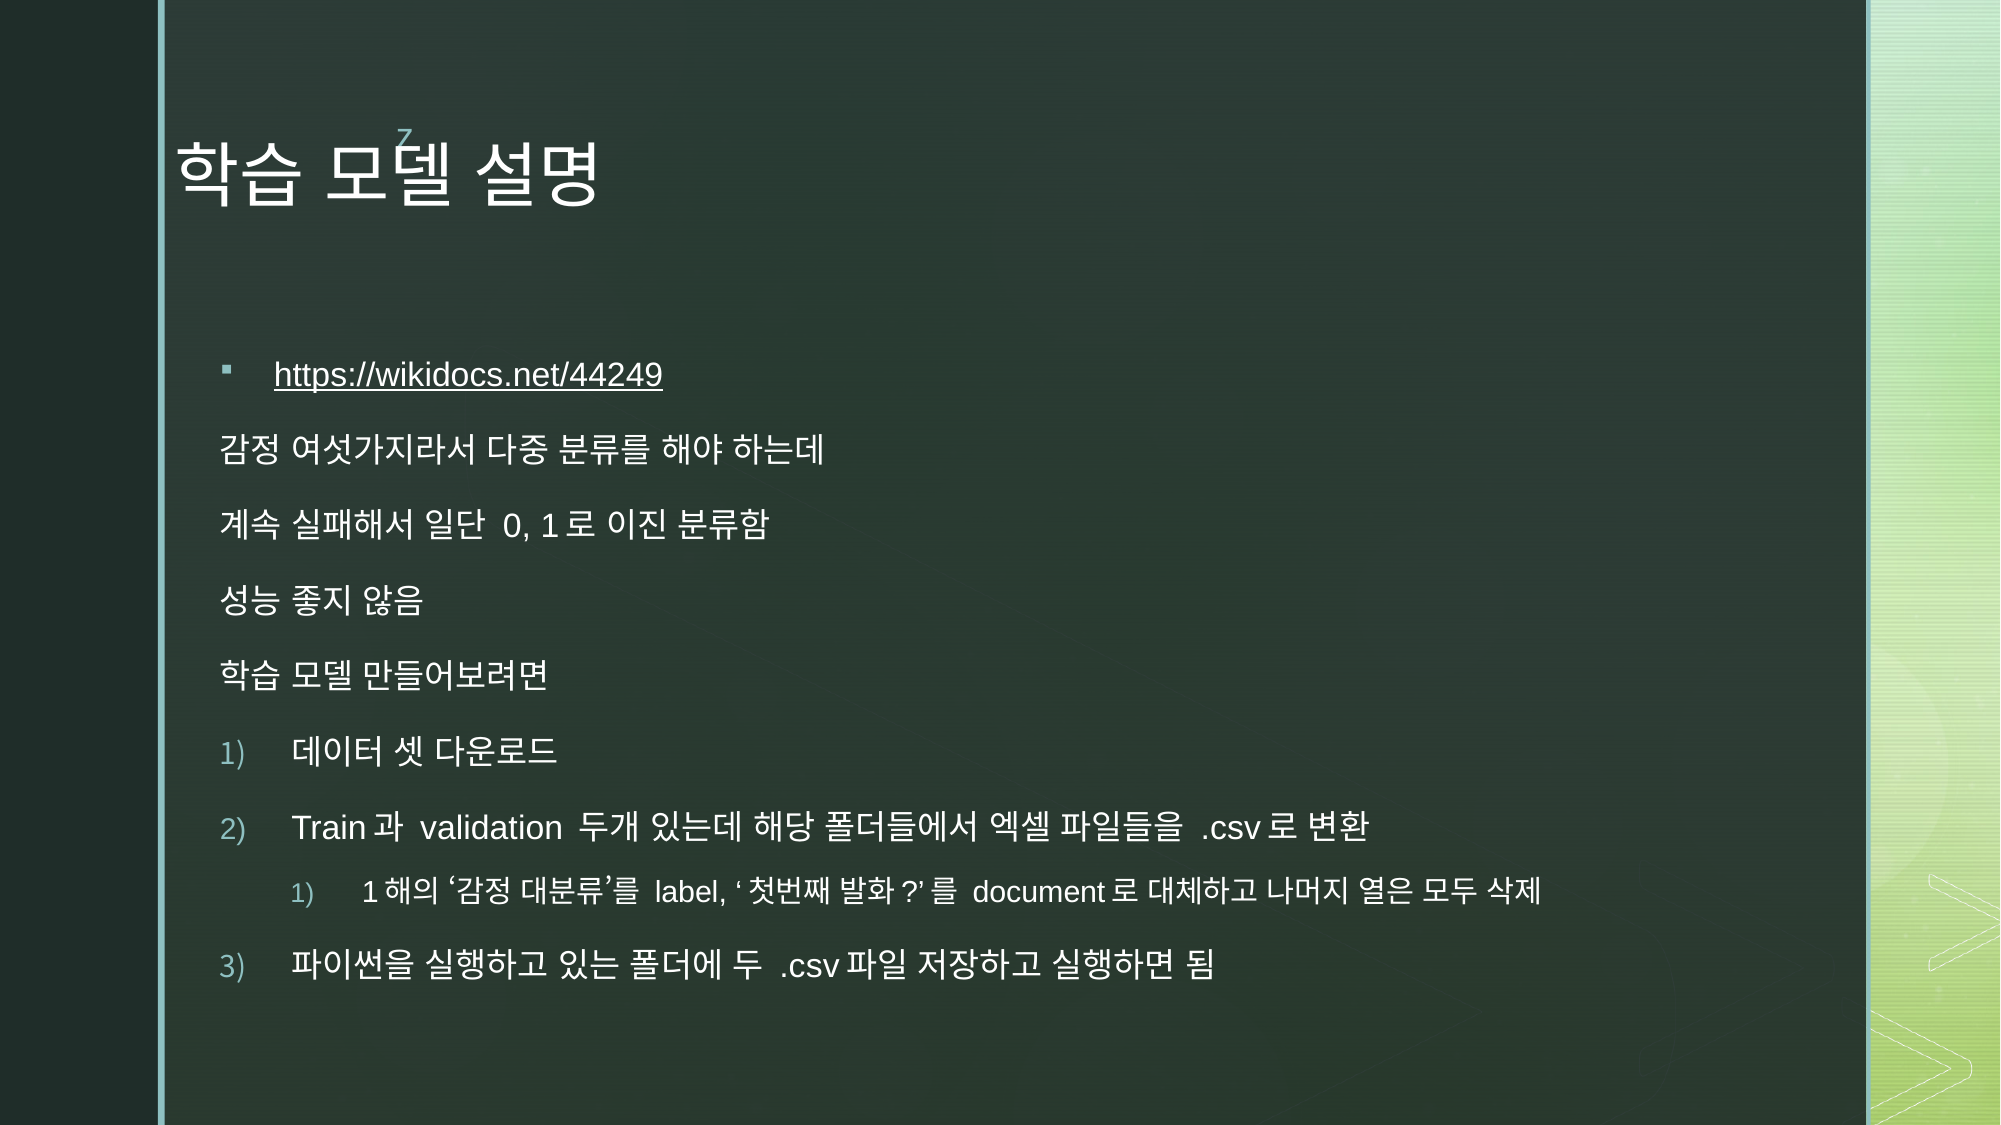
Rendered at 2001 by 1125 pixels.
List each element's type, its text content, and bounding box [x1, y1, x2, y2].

picture [1871, 0, 2001, 1125]
title 학습 모델 설명 [159, 132, 1734, 255]
list https://wikidocs.net/44249 감정 여섯가지라서 다중 분류를 해야 하는데 계속 실패해서 일단 0, 1로 이진 분류함 성능 좋지 않음 학습 모델 만들어보려면 데이터 셋 다운로드 Train과 validation 두개 있는데 해당 폴더들에서 엑셀 파일들을 .csv로 변환 1해의 ‘감정 대분류’를 label, ‘첫번째 발화?’를 document로 대체하고 나머지 열은 모두 삭제 파이썬을 실행하고 있는 폴더에 두 .csv파일 저장하고 실행하면 됨 [204, 336, 1810, 993]
